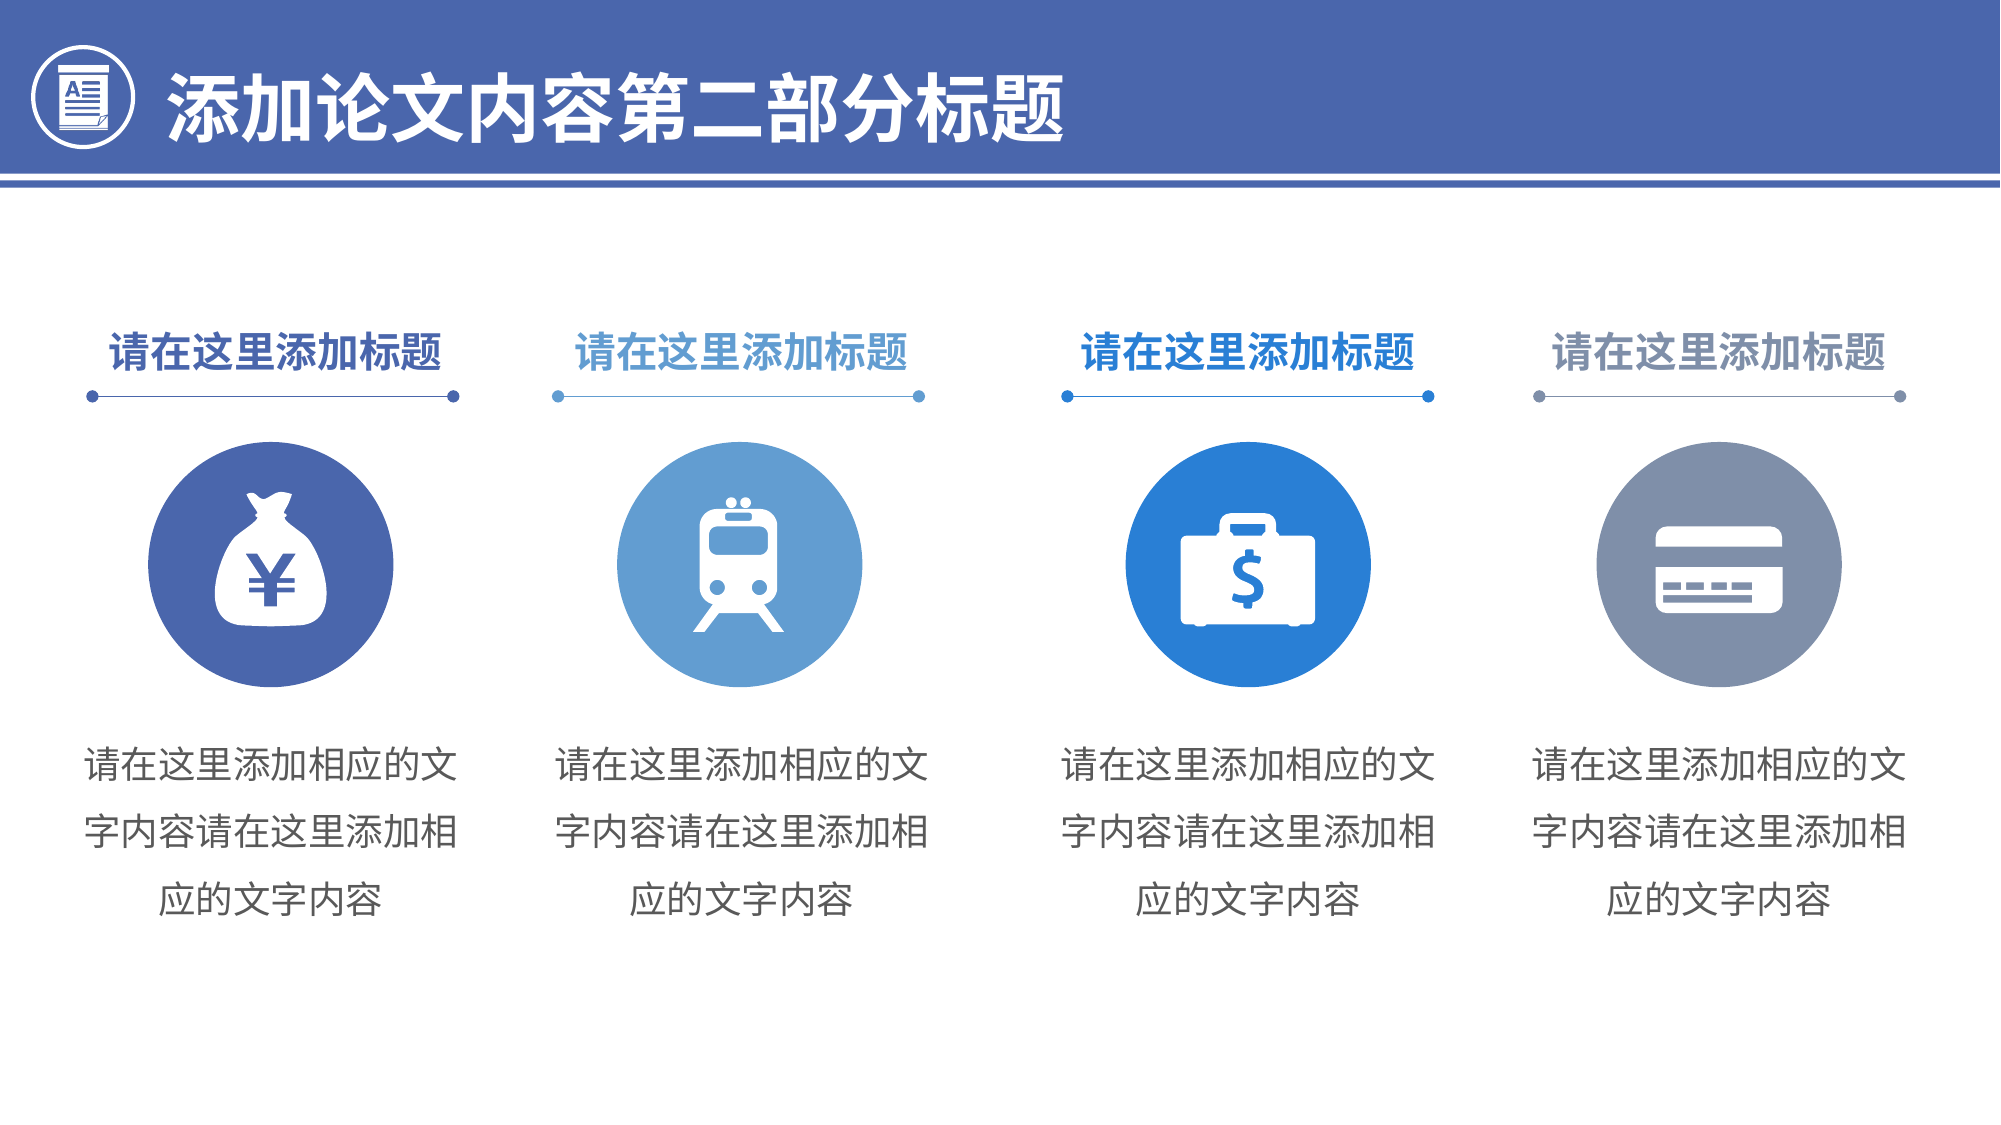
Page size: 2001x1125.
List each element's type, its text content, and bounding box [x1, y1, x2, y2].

text_box [0, 179, 2000, 189]
text_box [1125, 441, 1371, 688]
text_box 请在这里添加相应的文字内容请在这里添加相应的文字内容 [63, 710, 479, 929]
text_box 请在这里添加相应的文字内容请在这里添加相应的文字内容 [1040, 710, 1456, 929]
text_box [1655, 567, 1783, 614]
text_box 请在这里添加标题 [1065, 318, 1430, 383]
text_box [214, 491, 327, 627]
text_box [1180, 513, 1316, 627]
text_box [693, 497, 784, 632]
text_box 请在这里添加标题 [1537, 318, 1901, 383]
text_box [148, 441, 394, 688]
text_box [617, 441, 863, 688]
text_box 添加论文内容第二部分标题 [150, 9, 1088, 160]
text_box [33, 47, 134, 148]
text_box 请在这里添加标题 [93, 318, 458, 383]
text_box 请在这里添加相应的文字内容请在这里添加相应的文字内容 [534, 710, 950, 929]
text_box [1655, 526, 1783, 547]
text_box 请在这里添加标题 [559, 318, 924, 383]
text_box [0, 0, 2000, 175]
text_box 请在这里添加相应的文字内容请在这里添加相应的文字内容 [1511, 710, 1927, 929]
text_box [1596, 441, 1842, 688]
